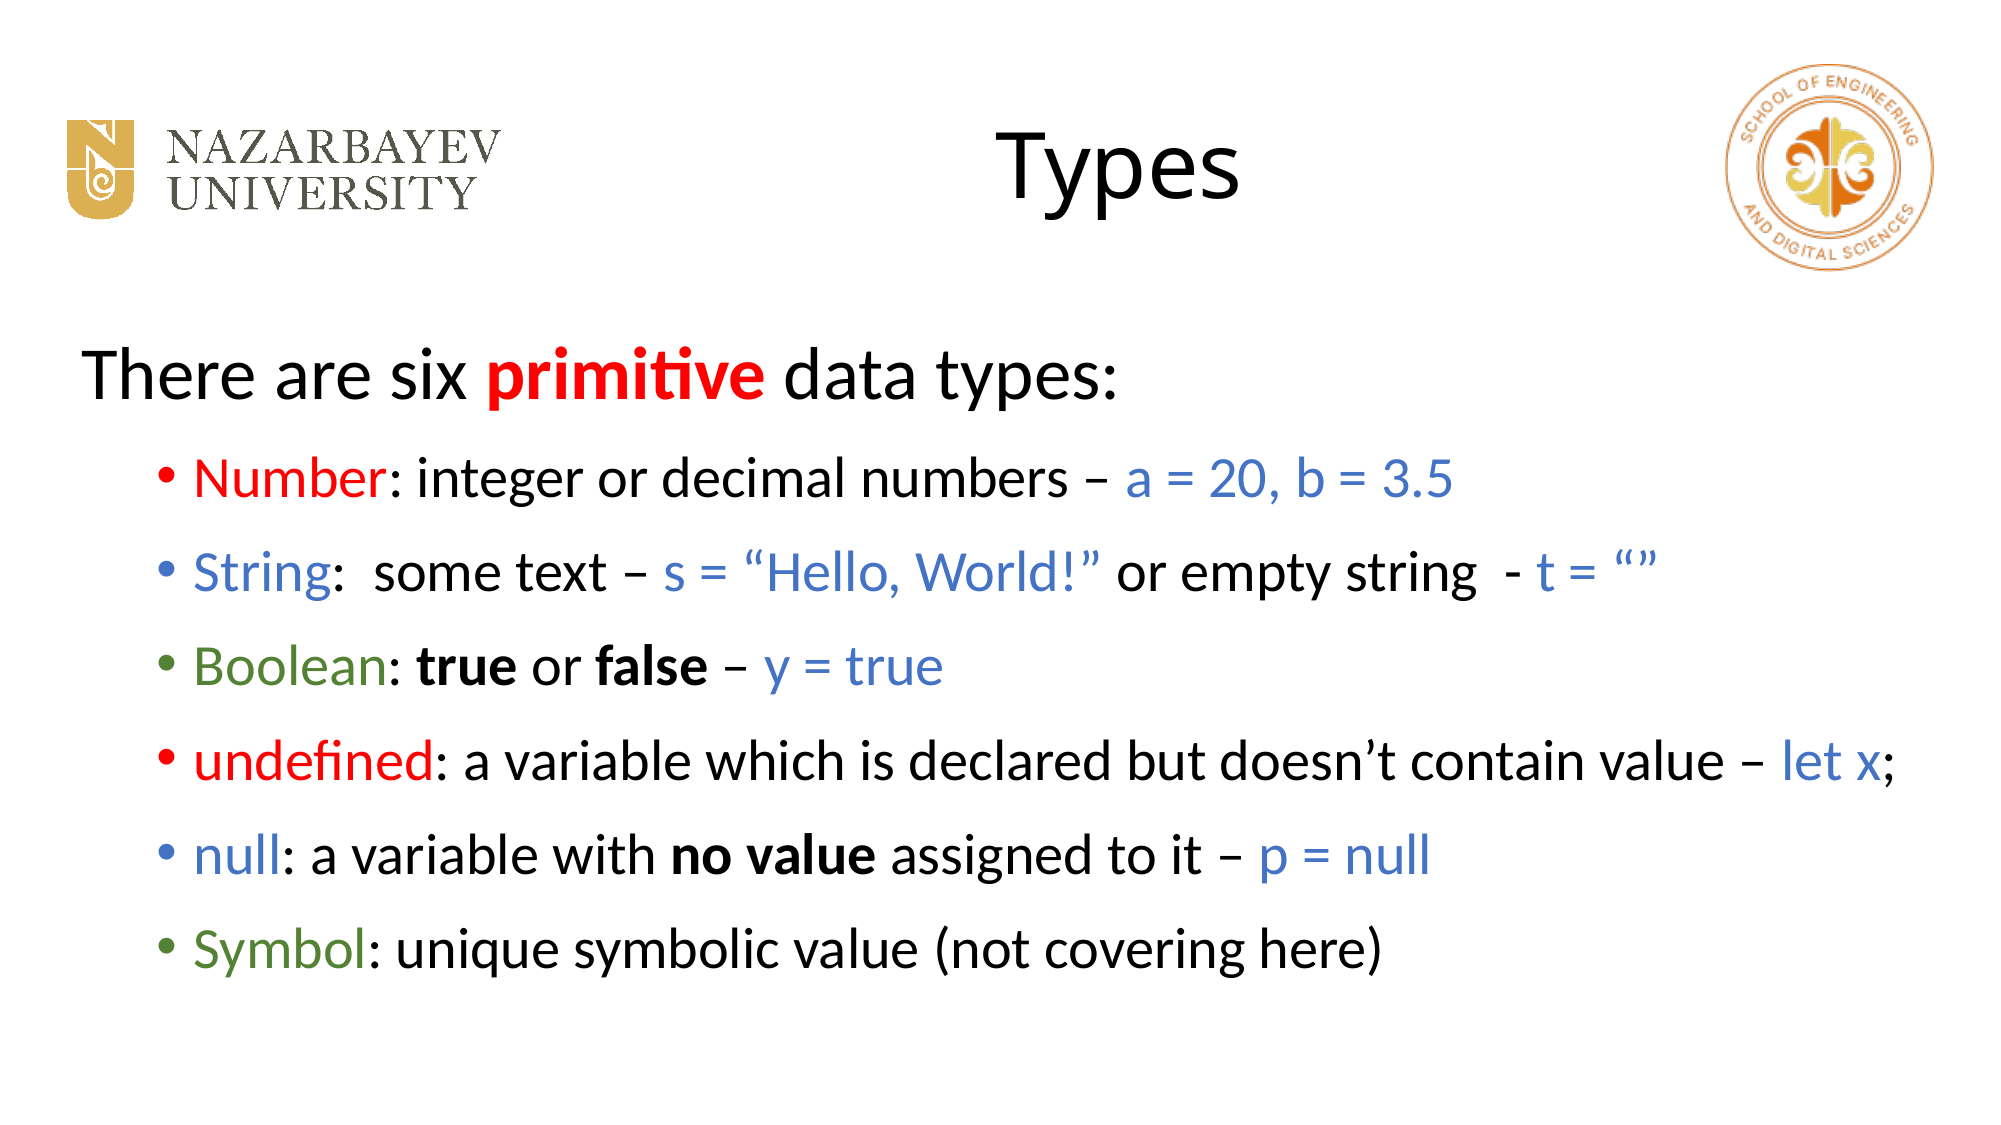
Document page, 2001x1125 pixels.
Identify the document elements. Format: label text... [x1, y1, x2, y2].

picture [3, 64, 545, 273]
picture [1725, 64, 1934, 272]
title Types [512, 59, 1726, 278]
list There are six primitive data types: Number: integer or decimal numbers – a = 20, b = 3.5 String: some text – s = “Hello, World!” or empty string - t = “” Boolean: true or false – y = true undefined: a variable which is declared but doesn’t contain value – let x; null: a variable with no value assigned to it – p = null Symbol: unique symbolic value (not covering here) [66, 299, 2000, 1038]
